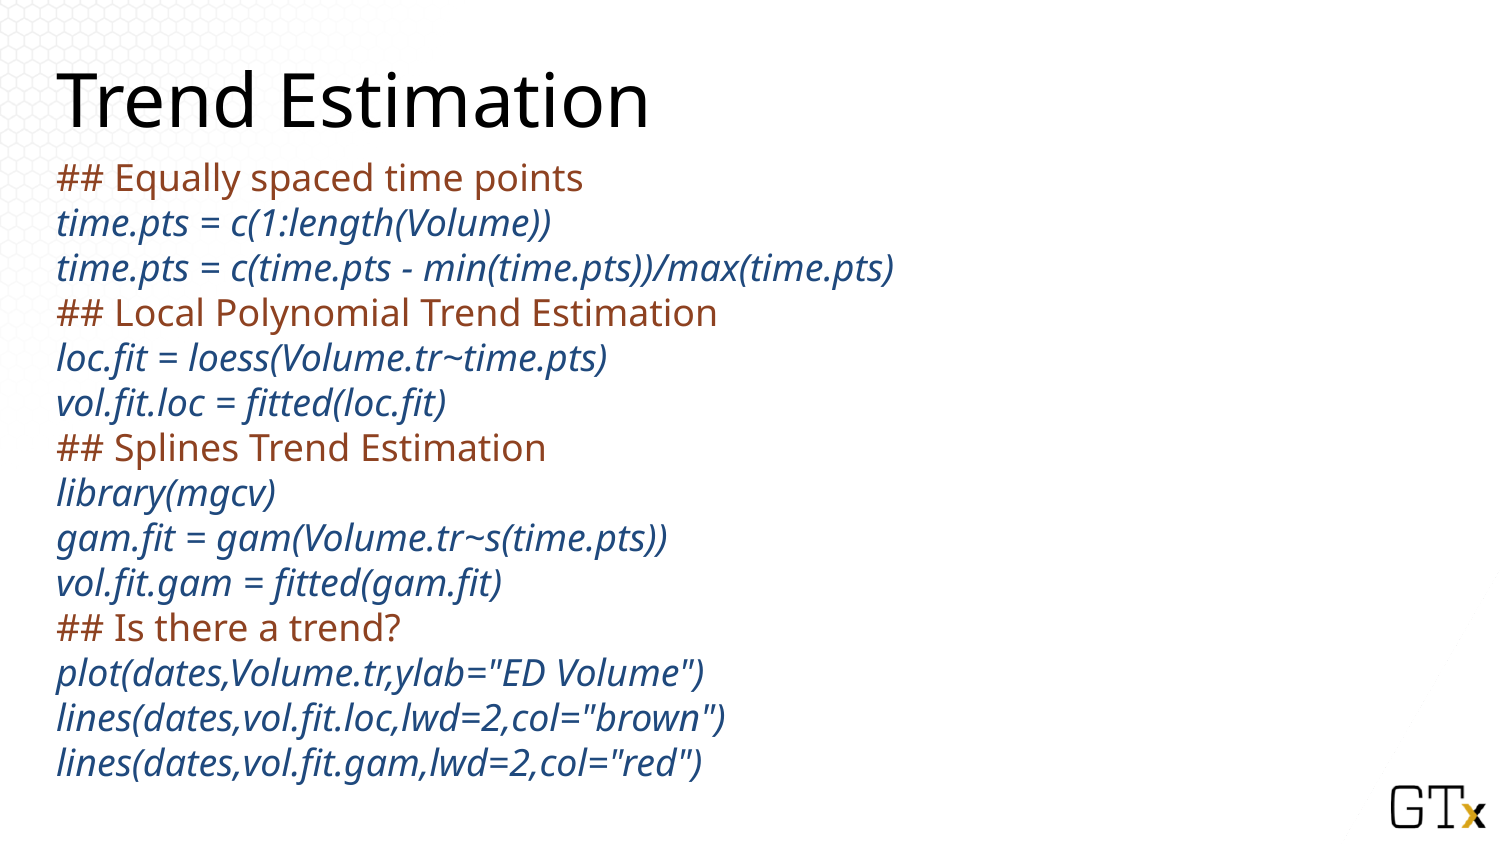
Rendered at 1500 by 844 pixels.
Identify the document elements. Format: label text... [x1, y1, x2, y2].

text_box ## Equally spaced time points time.pts = c(1:length(Volume)) time.pts = c(time.pts - min(time.pts))/max(time.pts) ## Local Polynomial Trend Estimation loc.fit = loess(Volume.tr~time.pts) vol.fit.loc = fitted(loc.fit) ## Splines Trend Estimation library(mgcv) gam.fit = gam(Volume.tr~s(time.pts)) vol.fit.gam = fitted(gam.fit) ## Is there a trend? plot(dates,Volume.tr,ylab="ED Volume") lines(dates,vol.fit.loc,lwd=2,col="brown") lines(dates,vol.fit.gam,lwd=2,col="red") [41, 146, 1448, 792]
title Trend Estimation [41, 45, 1472, 147]
picture [1341, 569, 1500, 844]
